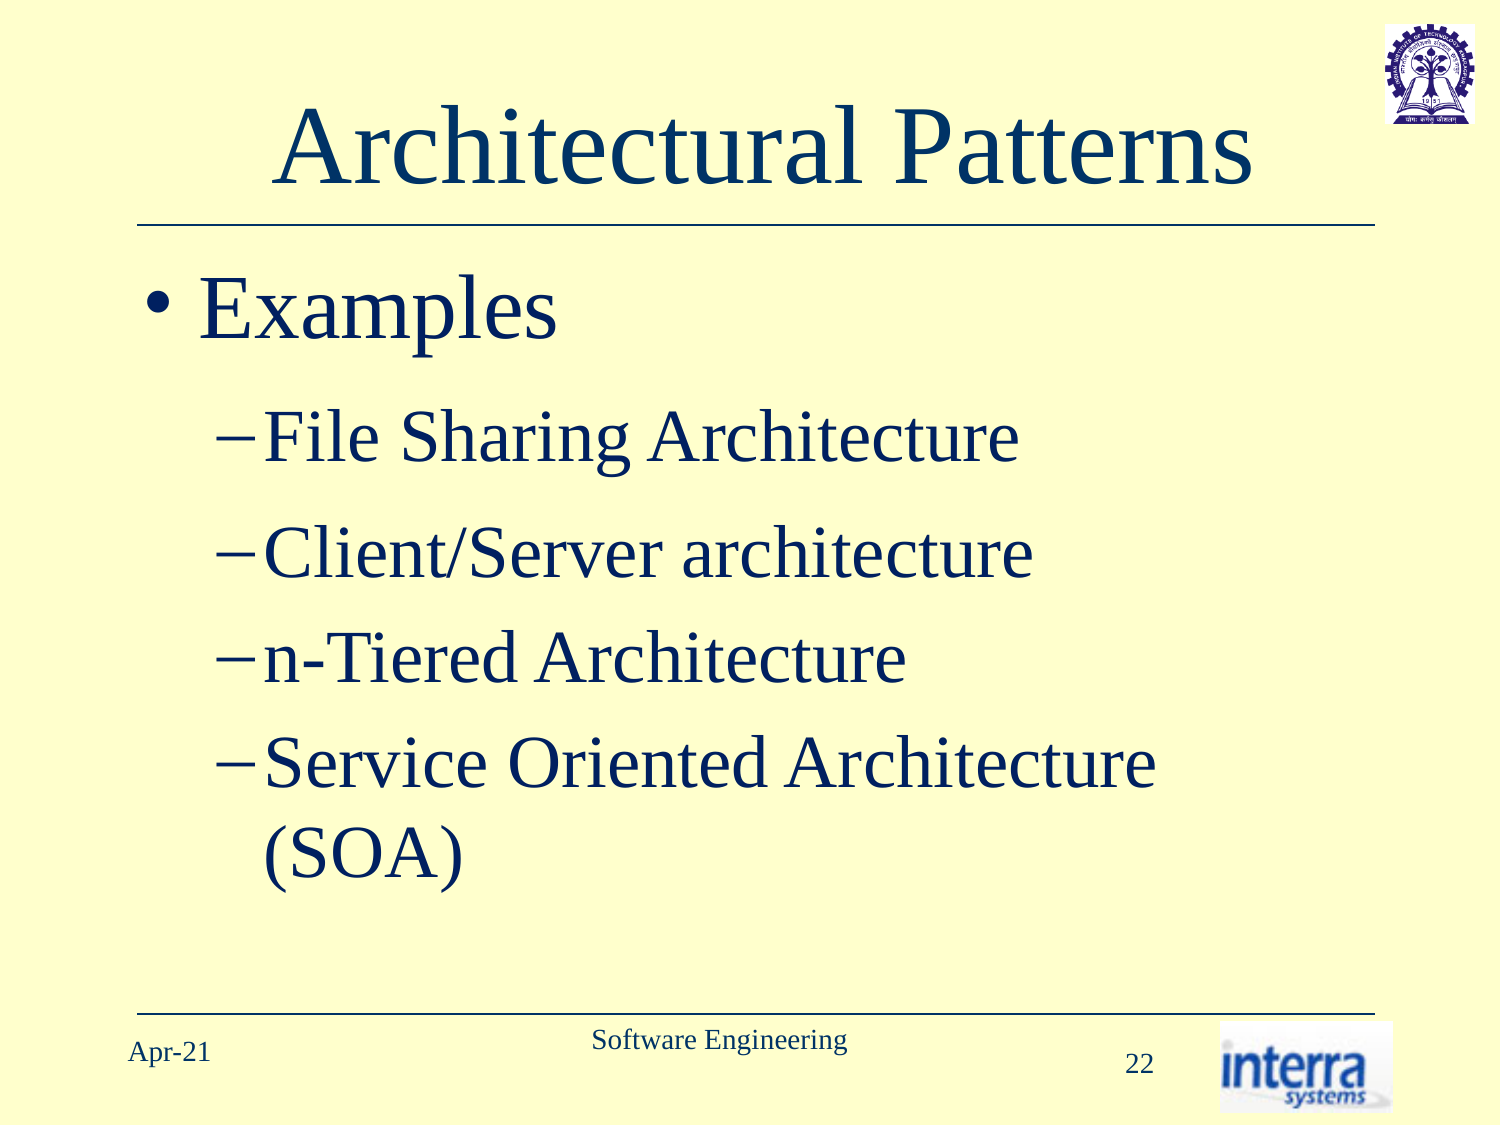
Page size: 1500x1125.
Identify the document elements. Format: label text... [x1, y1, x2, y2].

picture [1385, 24, 1475, 124]
text_box Apr-21 [112, 1024, 307, 1100]
list Examples File Sharing Architecture Client/Server architecture n-Tiered Architecture Service Oriented Architecture (SOA) [127, 233, 1371, 1049]
text_box Software Engineering [349, 1013, 1090, 1125]
title Architectural Patterns [69, 59, 1431, 235]
picture [1220, 1021, 1393, 1113]
